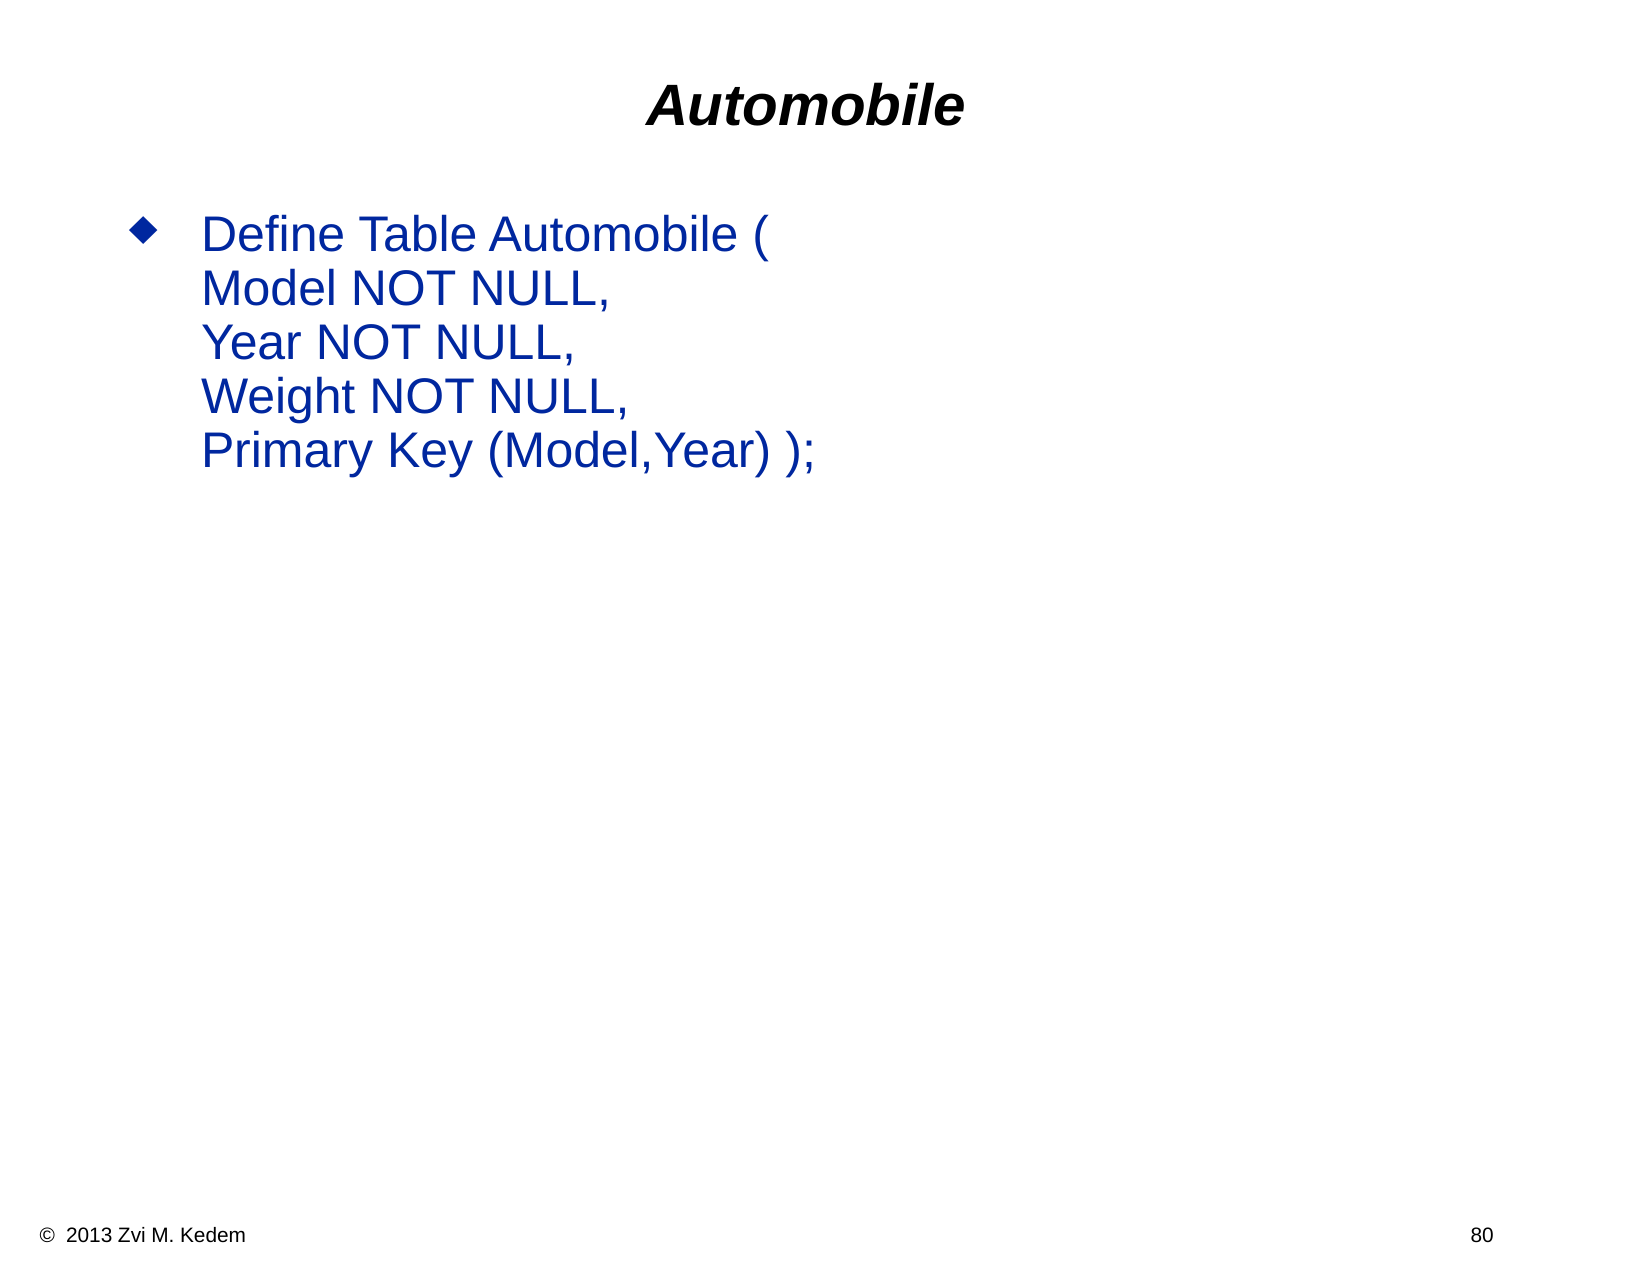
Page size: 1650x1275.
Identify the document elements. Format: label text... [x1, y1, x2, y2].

list Define Table Automobile ( Model NOT NULL, Year NOT NULL, Weight NOT NULL, Primary Key (Model,Year) ); [111, 199, 1513, 1201]
title Automobile [111, 36, 1501, 176]
